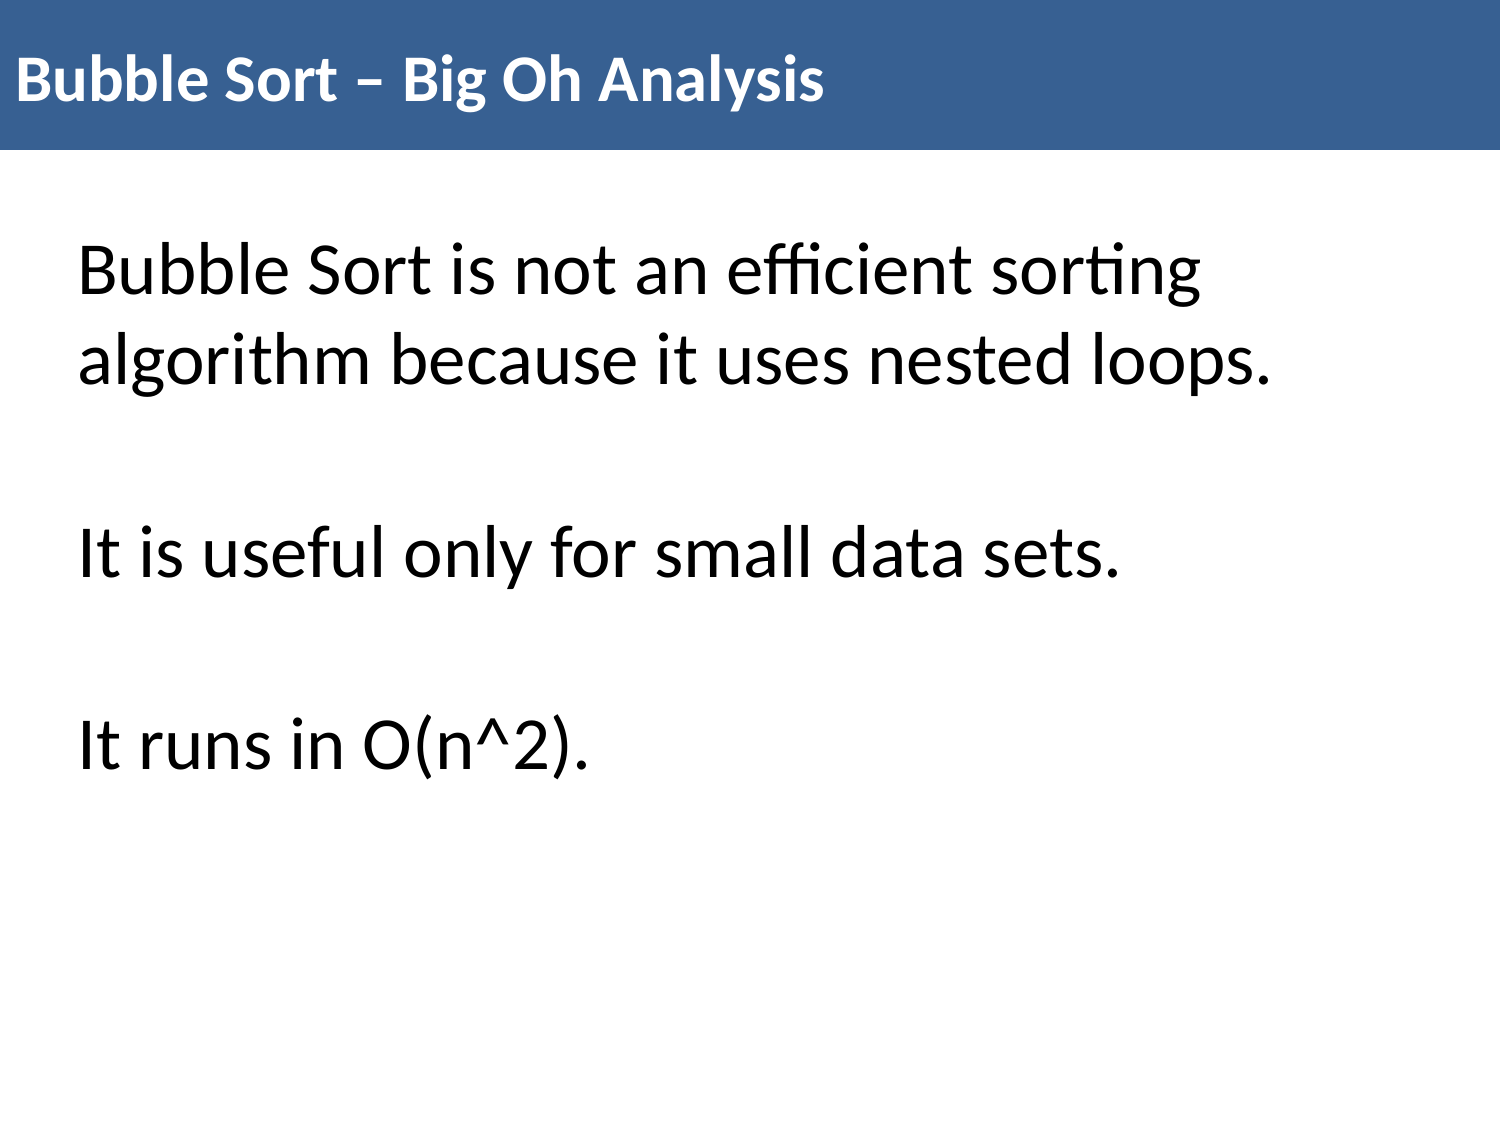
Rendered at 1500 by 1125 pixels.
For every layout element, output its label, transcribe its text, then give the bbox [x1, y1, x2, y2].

text_box Bubble Sort – Big Oh Analysis [0, 0, 1500, 150]
text_box Bubble Sort is not an efficient sorting algorithm because it uses nested loops. It is useful only for small data sets. It runs in O(n^2). [62, 212, 1438, 793]
